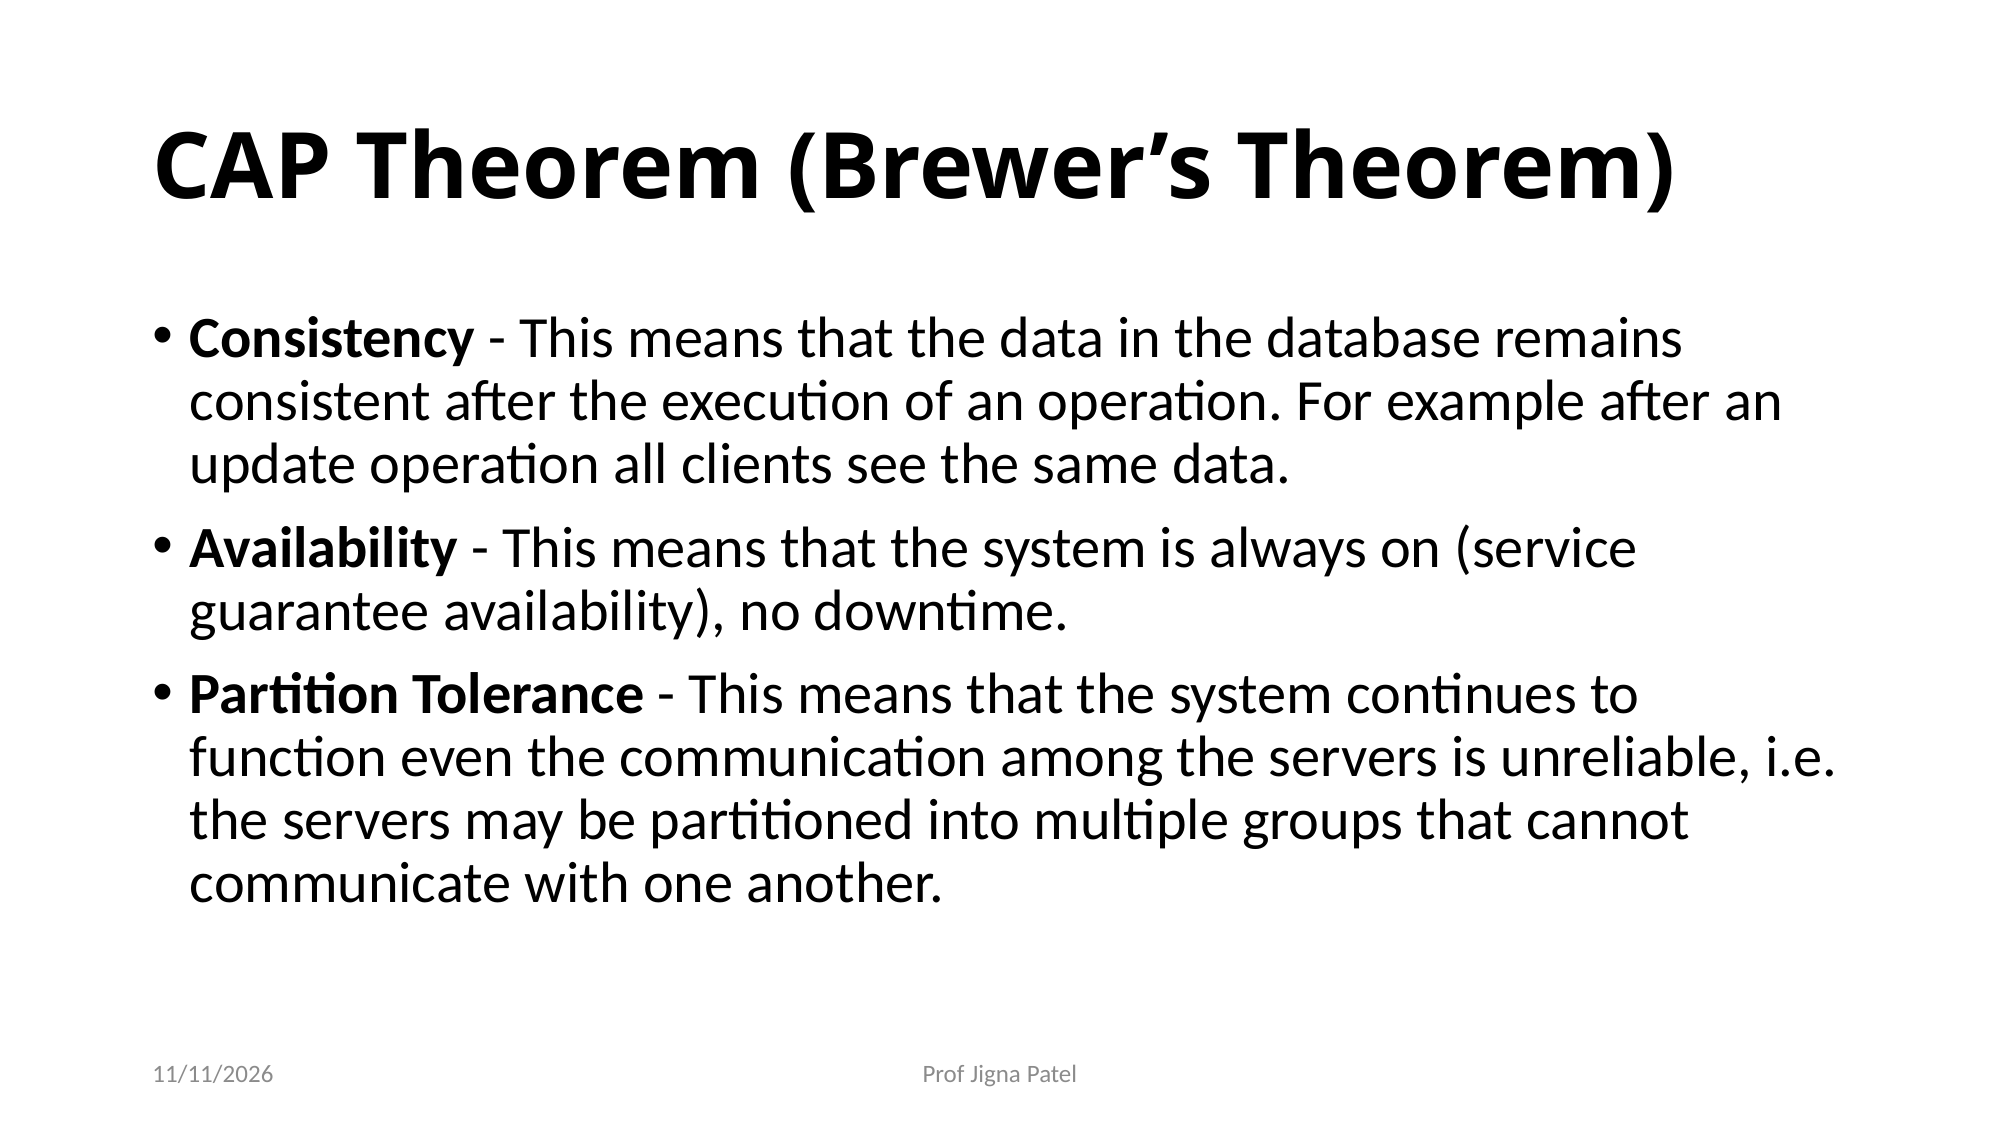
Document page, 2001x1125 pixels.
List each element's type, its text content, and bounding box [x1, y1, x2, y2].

list Consistency - This means that the data in the database remains consistent after the execution of an operation. For example after an update operation all clients see the same data. Availability - This means that the system is always on (service guarantee availability), no downtime. Partition Tolerance - This means that the system continues to function even the communication among the servers is unreliable, i.e. the servers may be partitioned into multiple groups that cannot communicate with one another. [137, 299, 1863, 1014]
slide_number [137, 1042, 588, 1103]
title CAP Theorem (Brewer’s Theorem) [137, 59, 1863, 278]
footer Prof Jigna Patel [662, 1042, 1338, 1103]
